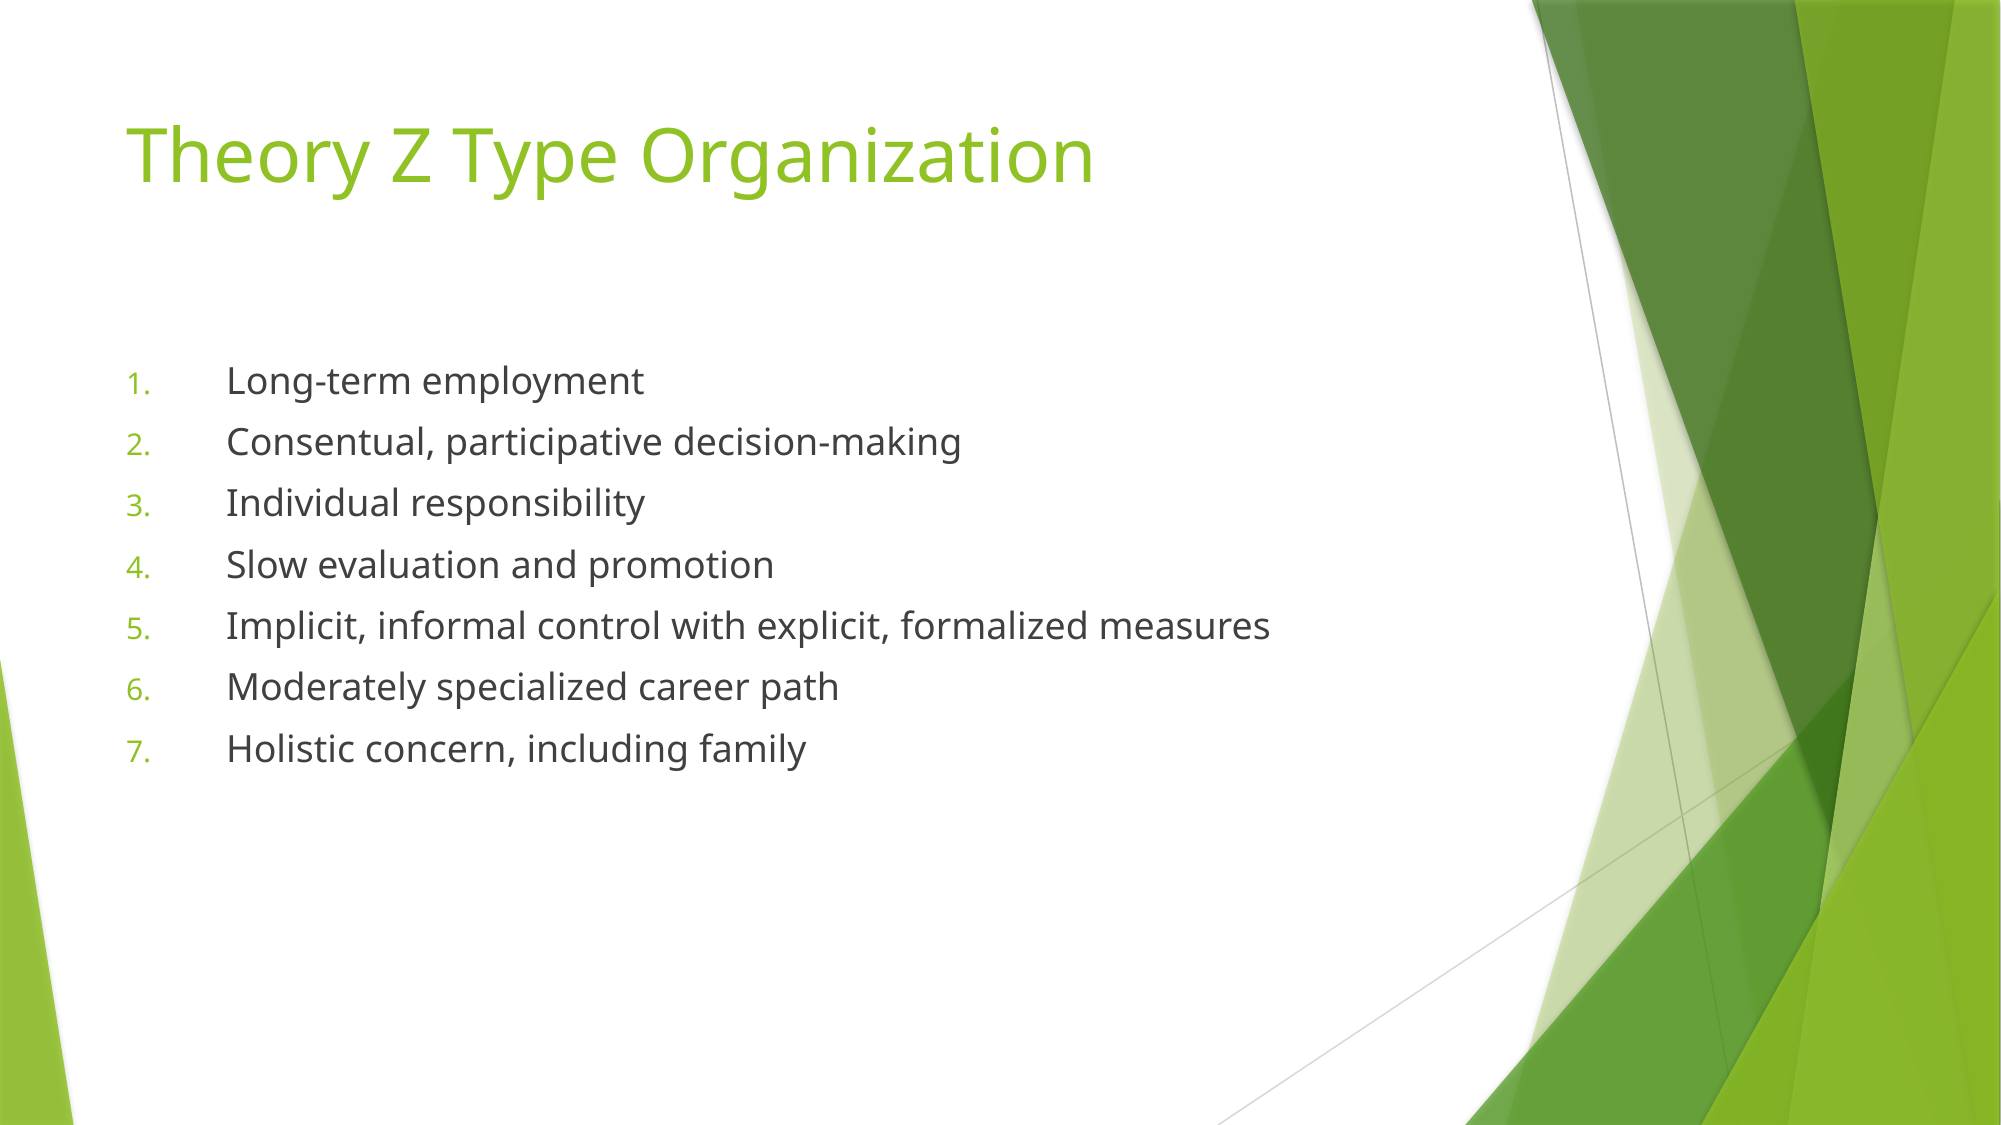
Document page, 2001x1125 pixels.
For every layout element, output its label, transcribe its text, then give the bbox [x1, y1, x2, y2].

list Long-term employment Consentual, participative decision-making Individual responsibility Slow evaluation and promotion Implicit, informal control with explicit, formalized measures Moderately specialized career path Holistic concern, including family [111, 354, 1522, 992]
title Theory Z Type Organization [111, 99, 1522, 317]
